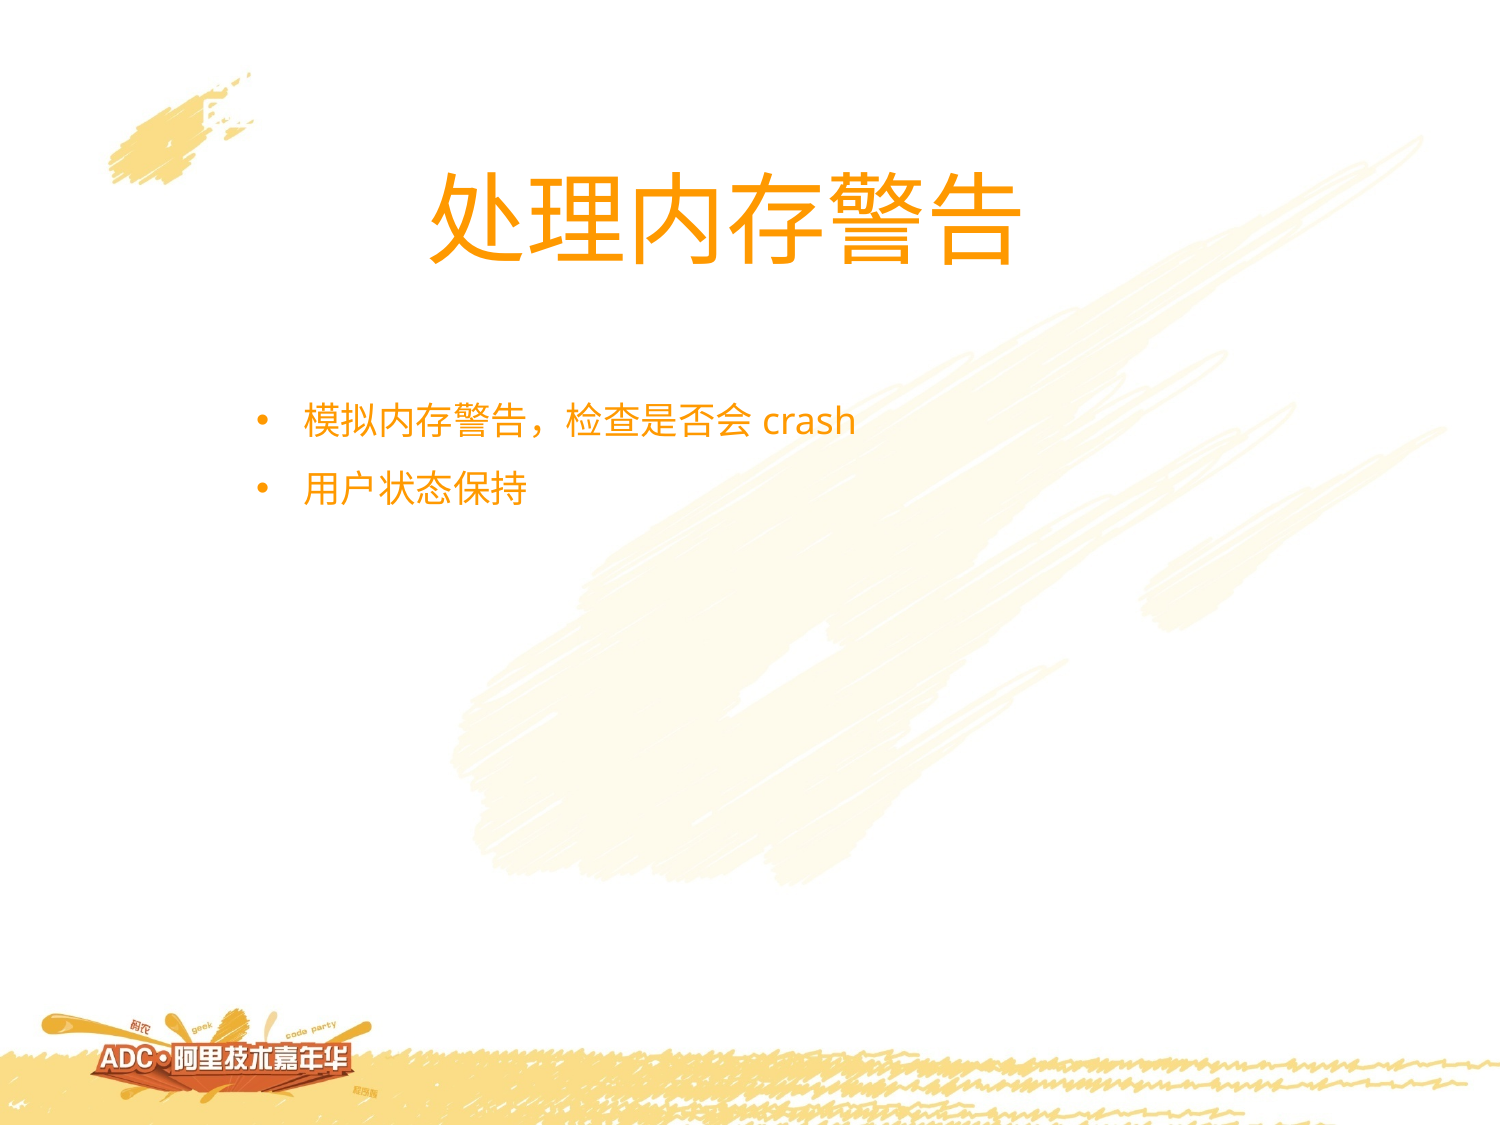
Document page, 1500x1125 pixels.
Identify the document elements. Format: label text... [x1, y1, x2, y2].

picture [0, 0, 1500, 1125]
text_box 处理内存警告 [348, 149, 1105, 284]
text_box 模拟内存警告，检查是否会crash 用户状态保持 [241, 367, 1132, 563]
